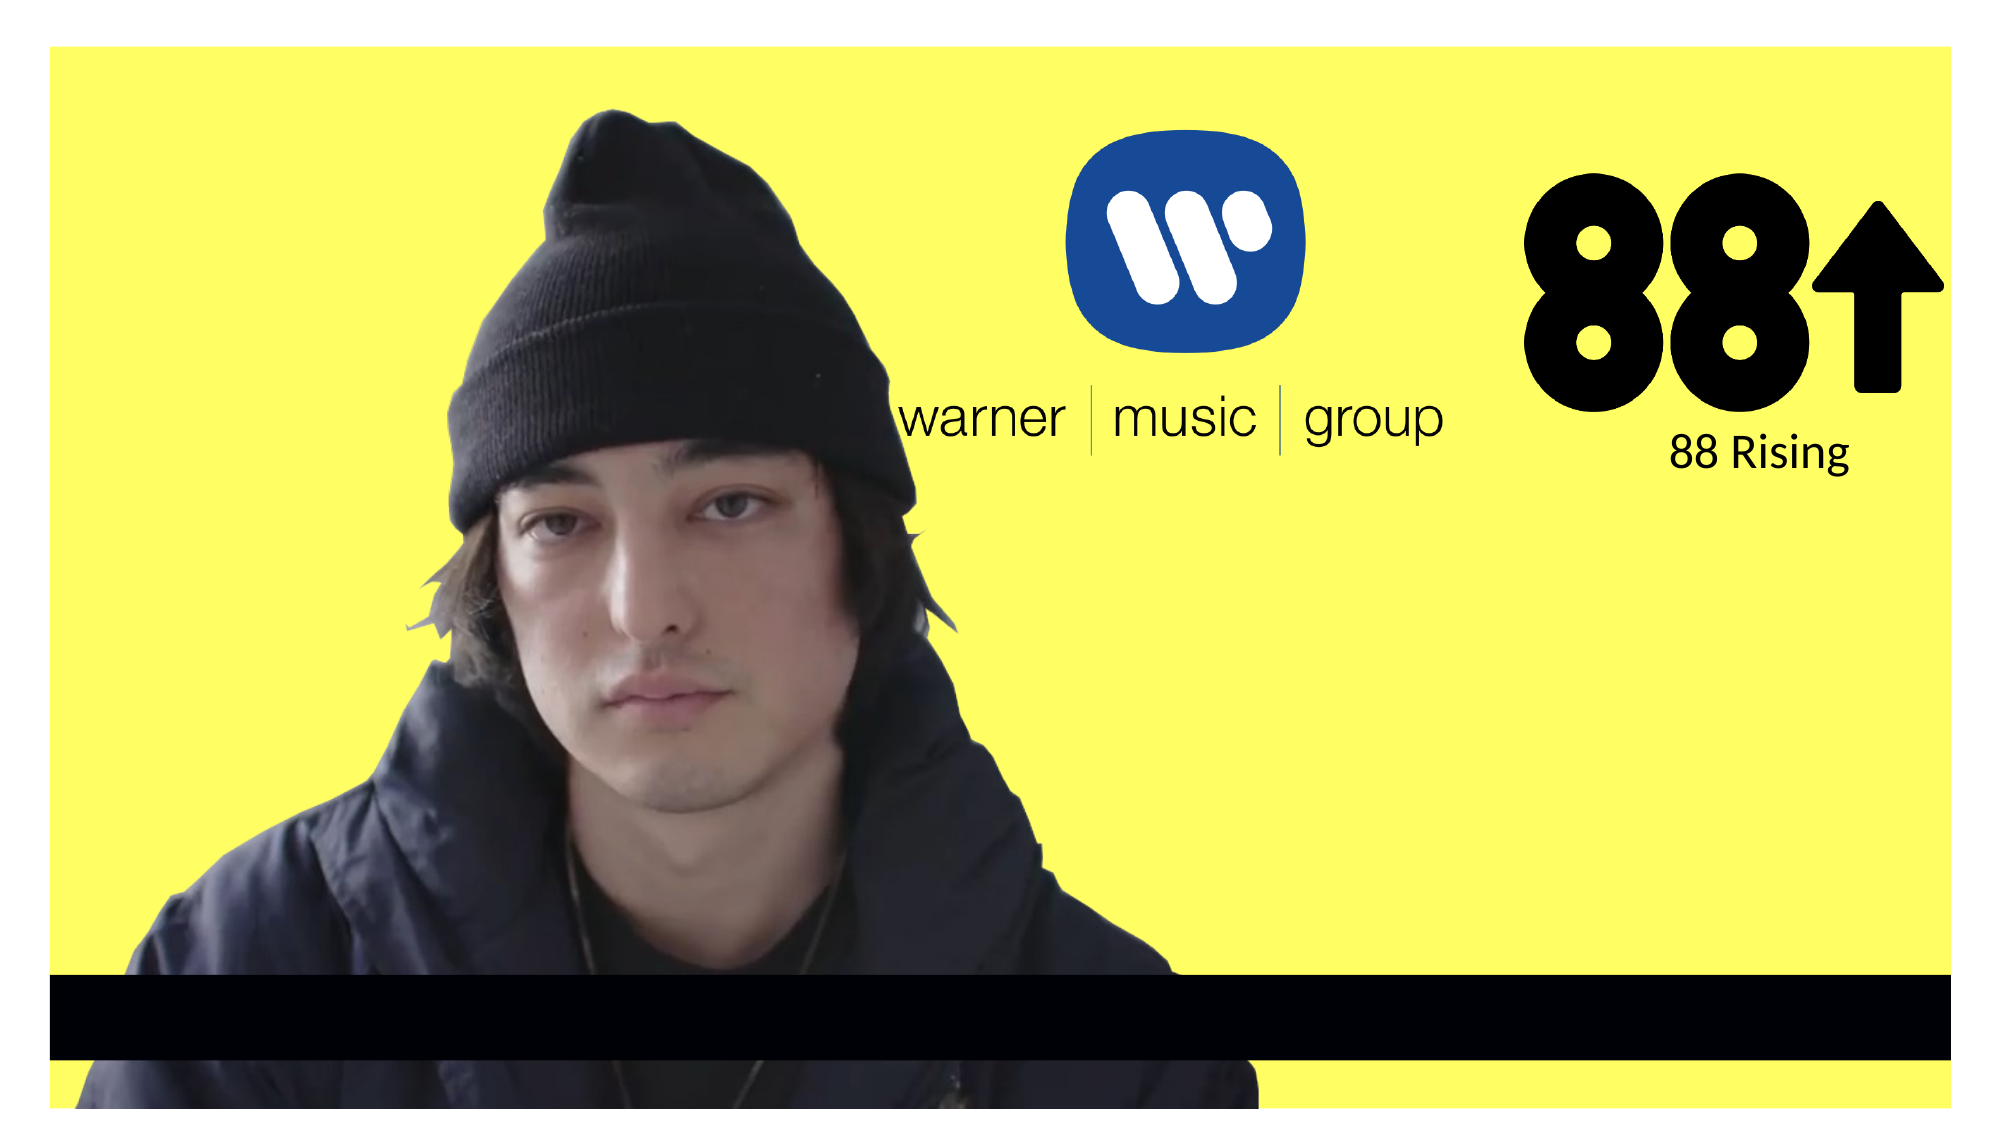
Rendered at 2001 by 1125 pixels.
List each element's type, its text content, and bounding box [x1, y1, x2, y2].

text_box 88 Rising [1653, 412, 1944, 487]
picture [0, 99, 1517, 1109]
text_box [1517, 1061, 1952, 1109]
text_box [1517, 974, 1952, 1061]
text_box [49, 46, 1952, 974]
picture [1523, 173, 1944, 412]
